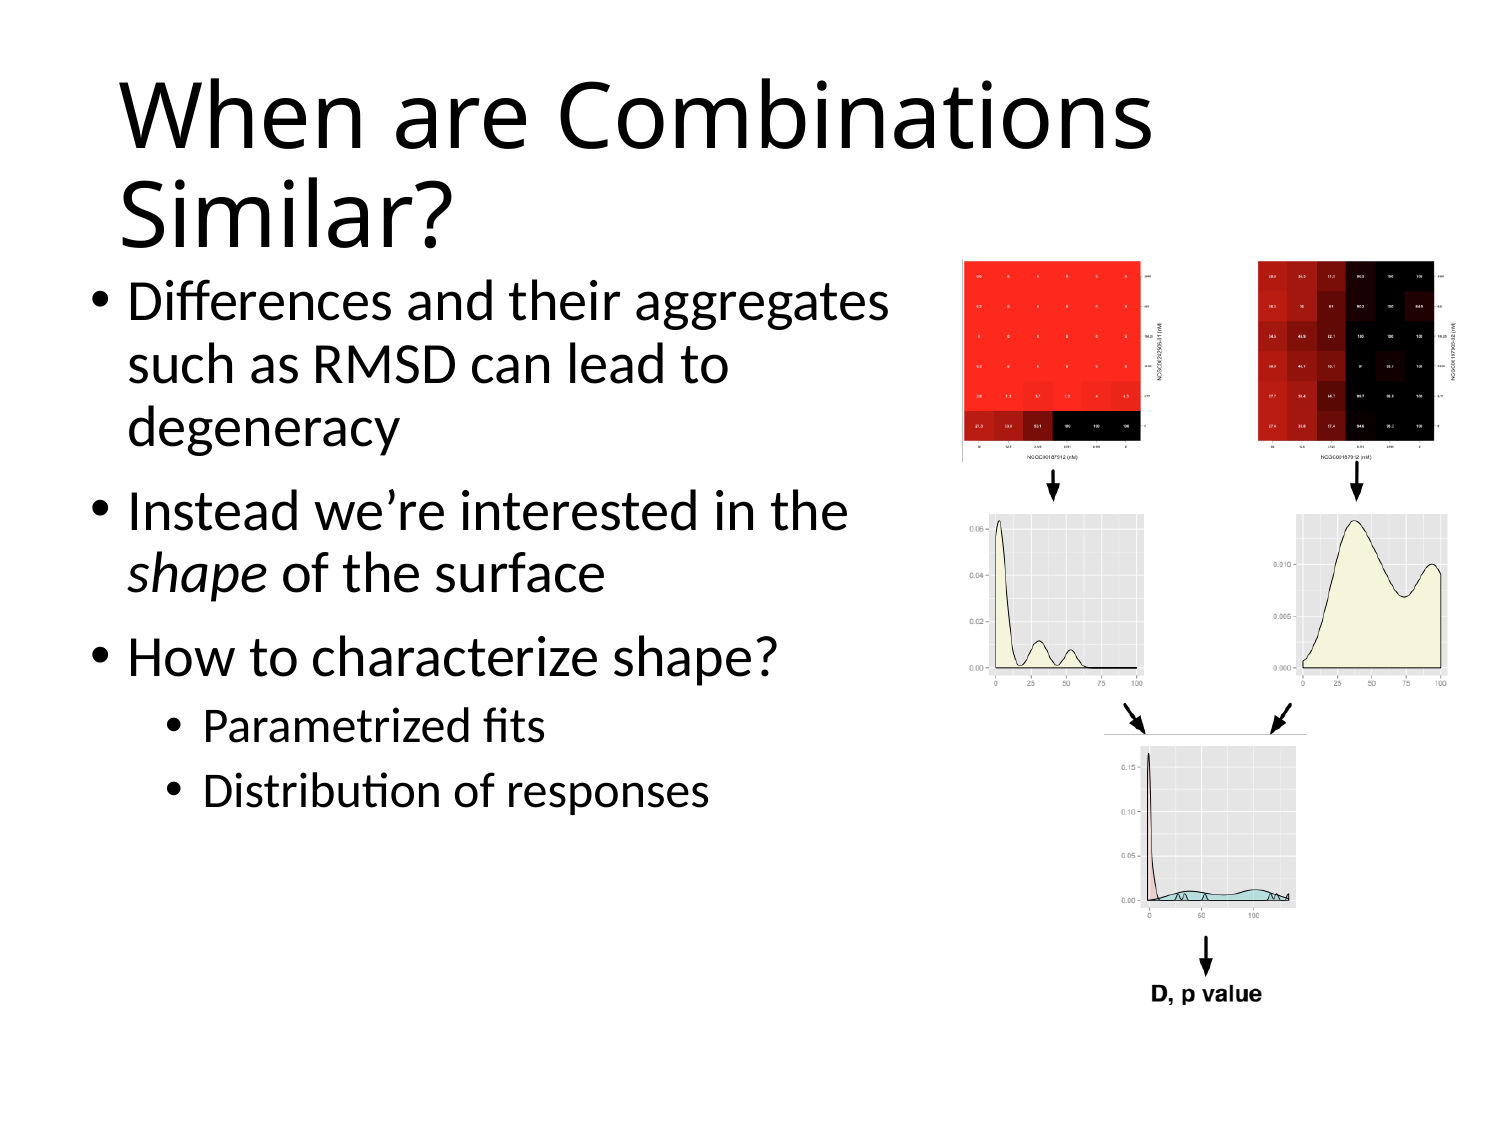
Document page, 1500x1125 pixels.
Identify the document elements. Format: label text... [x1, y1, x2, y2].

picture [952, 259, 1457, 1005]
list Differences and their aggregates such as RMSD can lead to degeneracy Instead we’re interested in the shape of the surface How to characterize shape? Parametrized fits Distribution of responses [75, 262, 952, 1005]
title When are Combinations Similar? [103, 59, 1397, 262]
